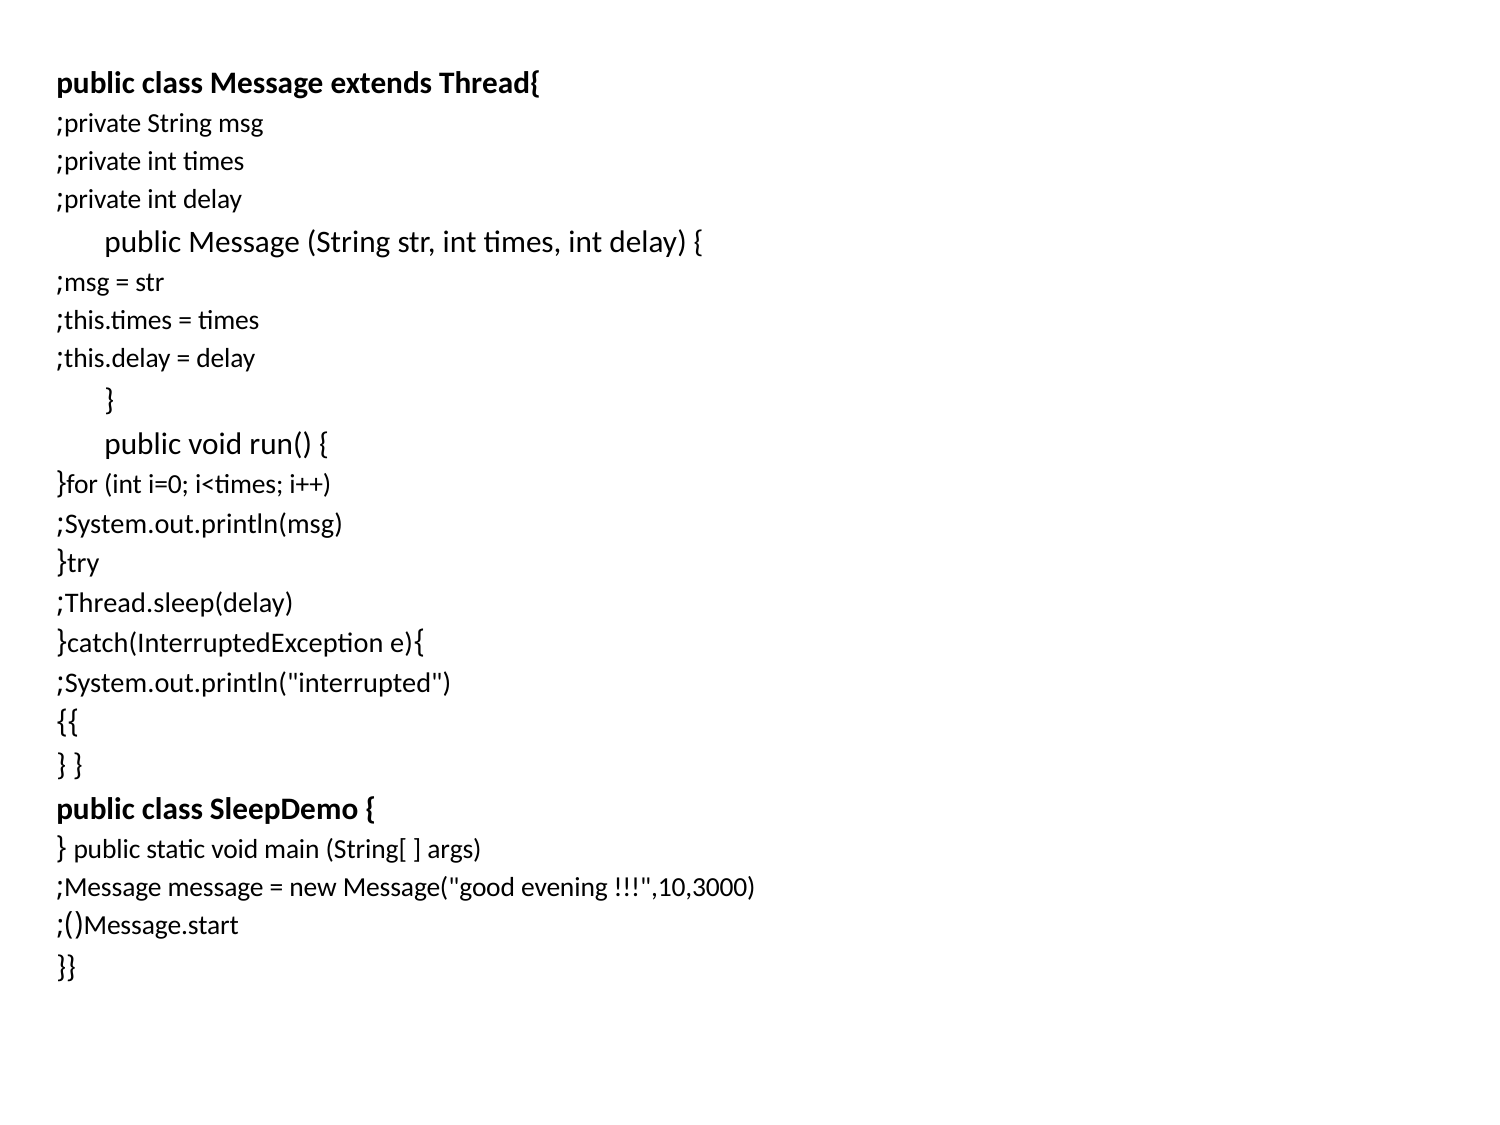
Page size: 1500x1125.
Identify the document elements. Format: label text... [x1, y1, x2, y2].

list public class Message extends Thread{ private String msg; private int times; private int delay; public Message (String str, int times, int delay) { msg = str; this.times = times; this.delay = delay; } public void run() { for (int i=0; i<times; i++){ System.out.println(msg); try{ Thread.sleep(delay); }catch(InterruptedException e){ System.out.println("interrupted"); }} } } public class SleepDemo { public static void main (String[ ] args) { Message message = new Message("good evening !!!",10,3000); Message.start(); }} [41, 54, 1425, 1005]
